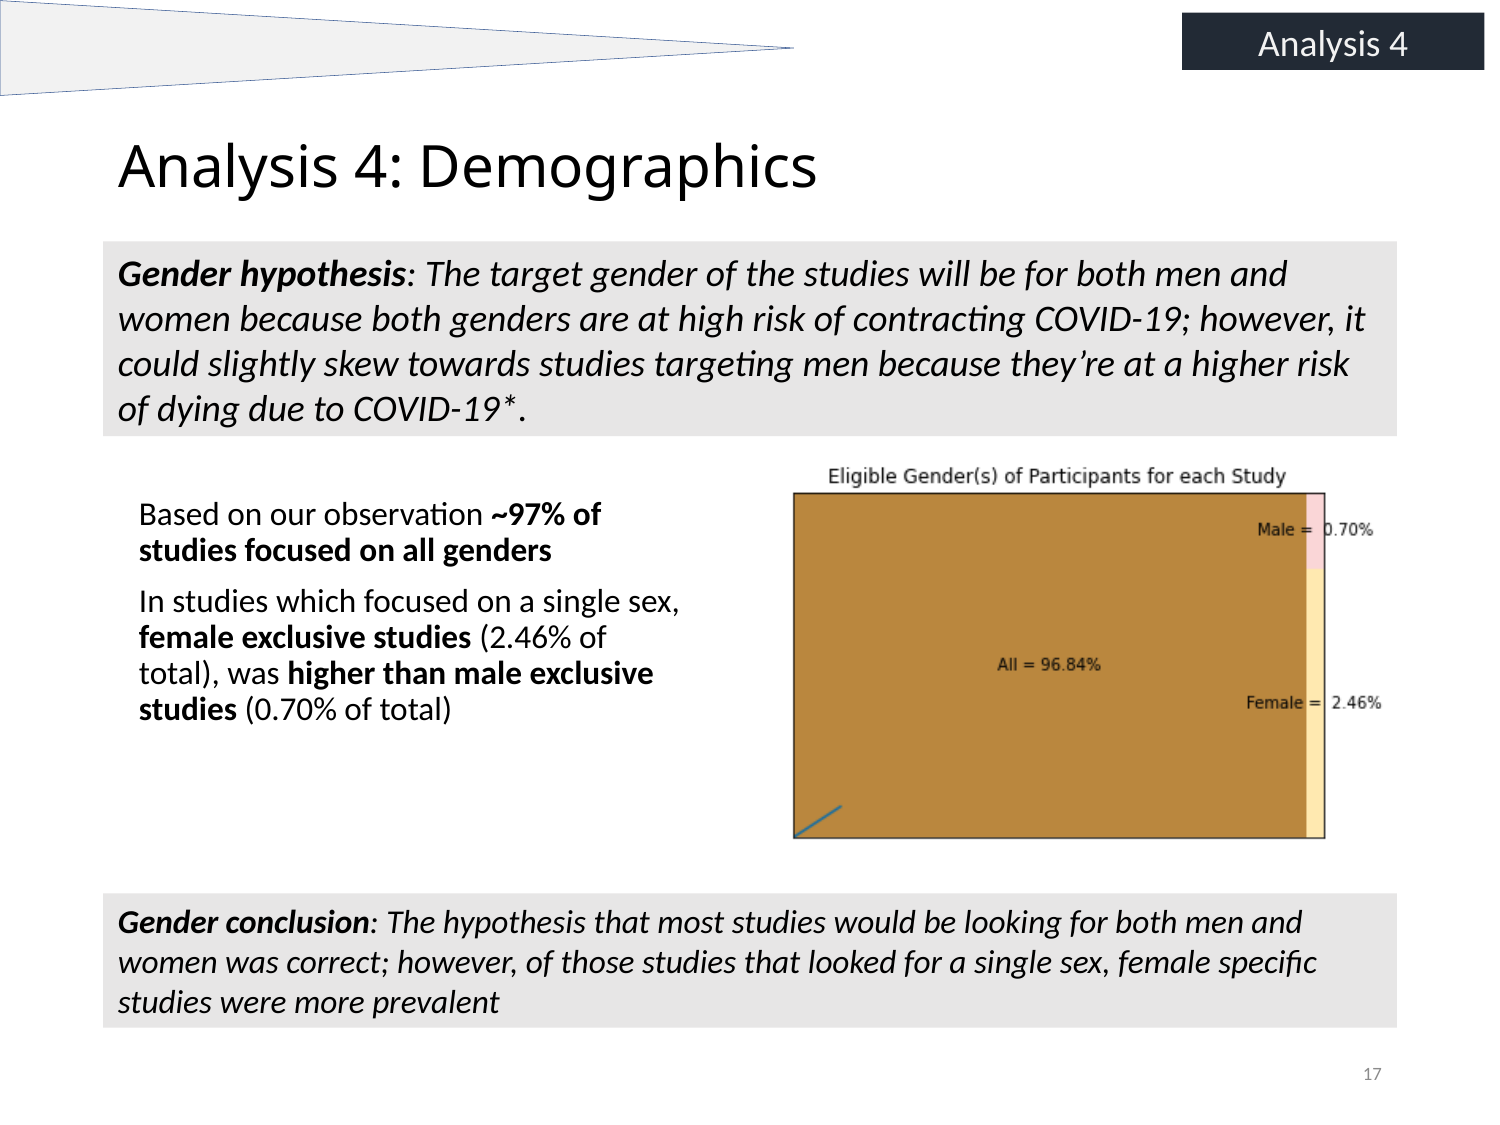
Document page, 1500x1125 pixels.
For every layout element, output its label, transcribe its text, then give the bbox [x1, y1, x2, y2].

text_box Gender conclusion: The hypothesis that most studies would be looking for both men and women was correct; however, of those studies that looked for a single sex, female specific studies were more prevalent [103, 893, 1397, 1028]
list Based on our observation ~97% of studies focused on all genders In studies which focused on a single sex, female exclusive studies (2.46% of total), was higher than male exclusive studies (0.70% of total) [123, 489, 699, 877]
text_box Gender hypothesis: The target gender of the studies will be for both men and women because both genders are at high risk of contracting COVID-19; however, it could slightly skew towards studies targeting men because they’re at a higher risk of dying due to COVID-19*. [103, 241, 1397, 437]
slide_number 17 [1059, 1042, 1397, 1103]
title Analysis 4: Demographics [103, 59, 1397, 241]
picture [757, 458, 1397, 863]
text_box Analysis 4 [1181, 12, 1485, 71]
